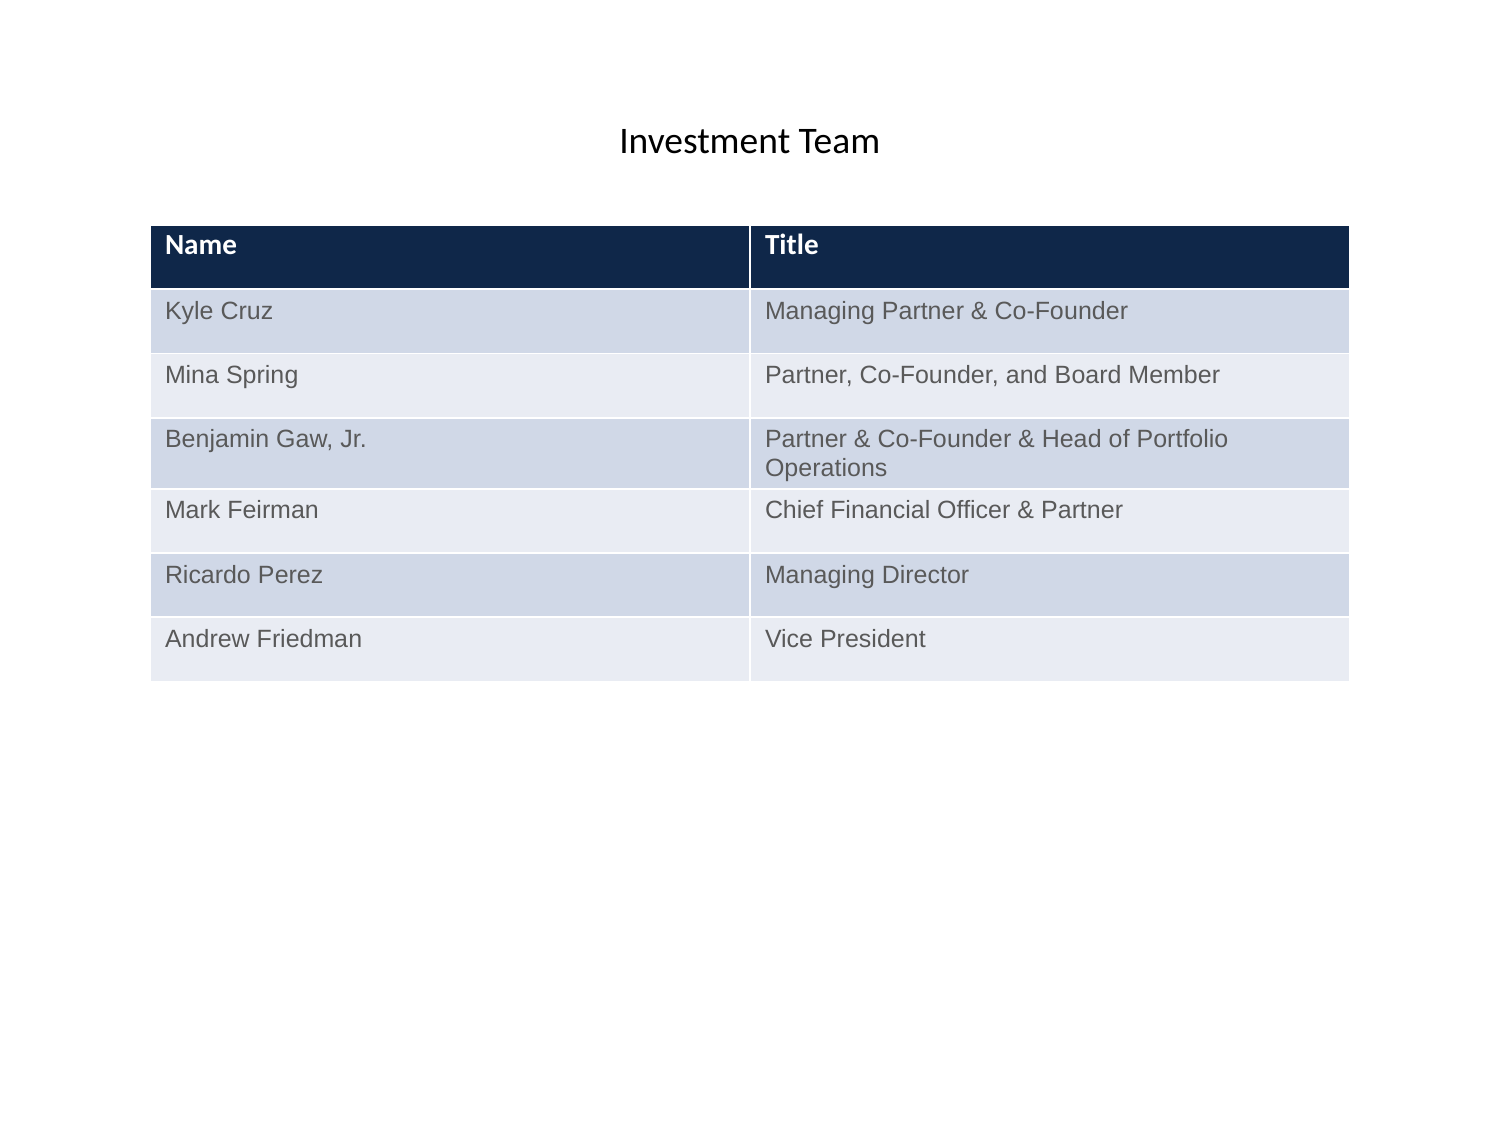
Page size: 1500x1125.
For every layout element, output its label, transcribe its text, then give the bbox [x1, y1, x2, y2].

table_cell Managing Partner & Co-Founder [751, 290, 1349, 353]
table_cell Ricardo Perez [151, 554, 749, 616]
table_cell Mina Spring [151, 354, 749, 417]
table_cell Kyle Cruz [151, 290, 749, 353]
table_cell Managing Director [751, 554, 1349, 616]
title Investment Team [75, 45, 1425, 233]
table_cell Vice President [751, 618, 1349, 681]
table_header Name [151, 226, 749, 288]
table_cell Mark Feirman [151, 490, 749, 552]
table_cell Benjamin Gaw, Jr. [151, 419, 749, 488]
table_cell Partner & Co-Founder & Head of Portfolio Operations [751, 419, 1349, 488]
table_cell Partner, Co-Founder, and Board Member [751, 354, 1349, 417]
table_header Title [751, 226, 1349, 288]
table_cell Andrew Friedman [151, 618, 749, 681]
table_cell Chief Financial Officer & Partner [751, 490, 1349, 552]
